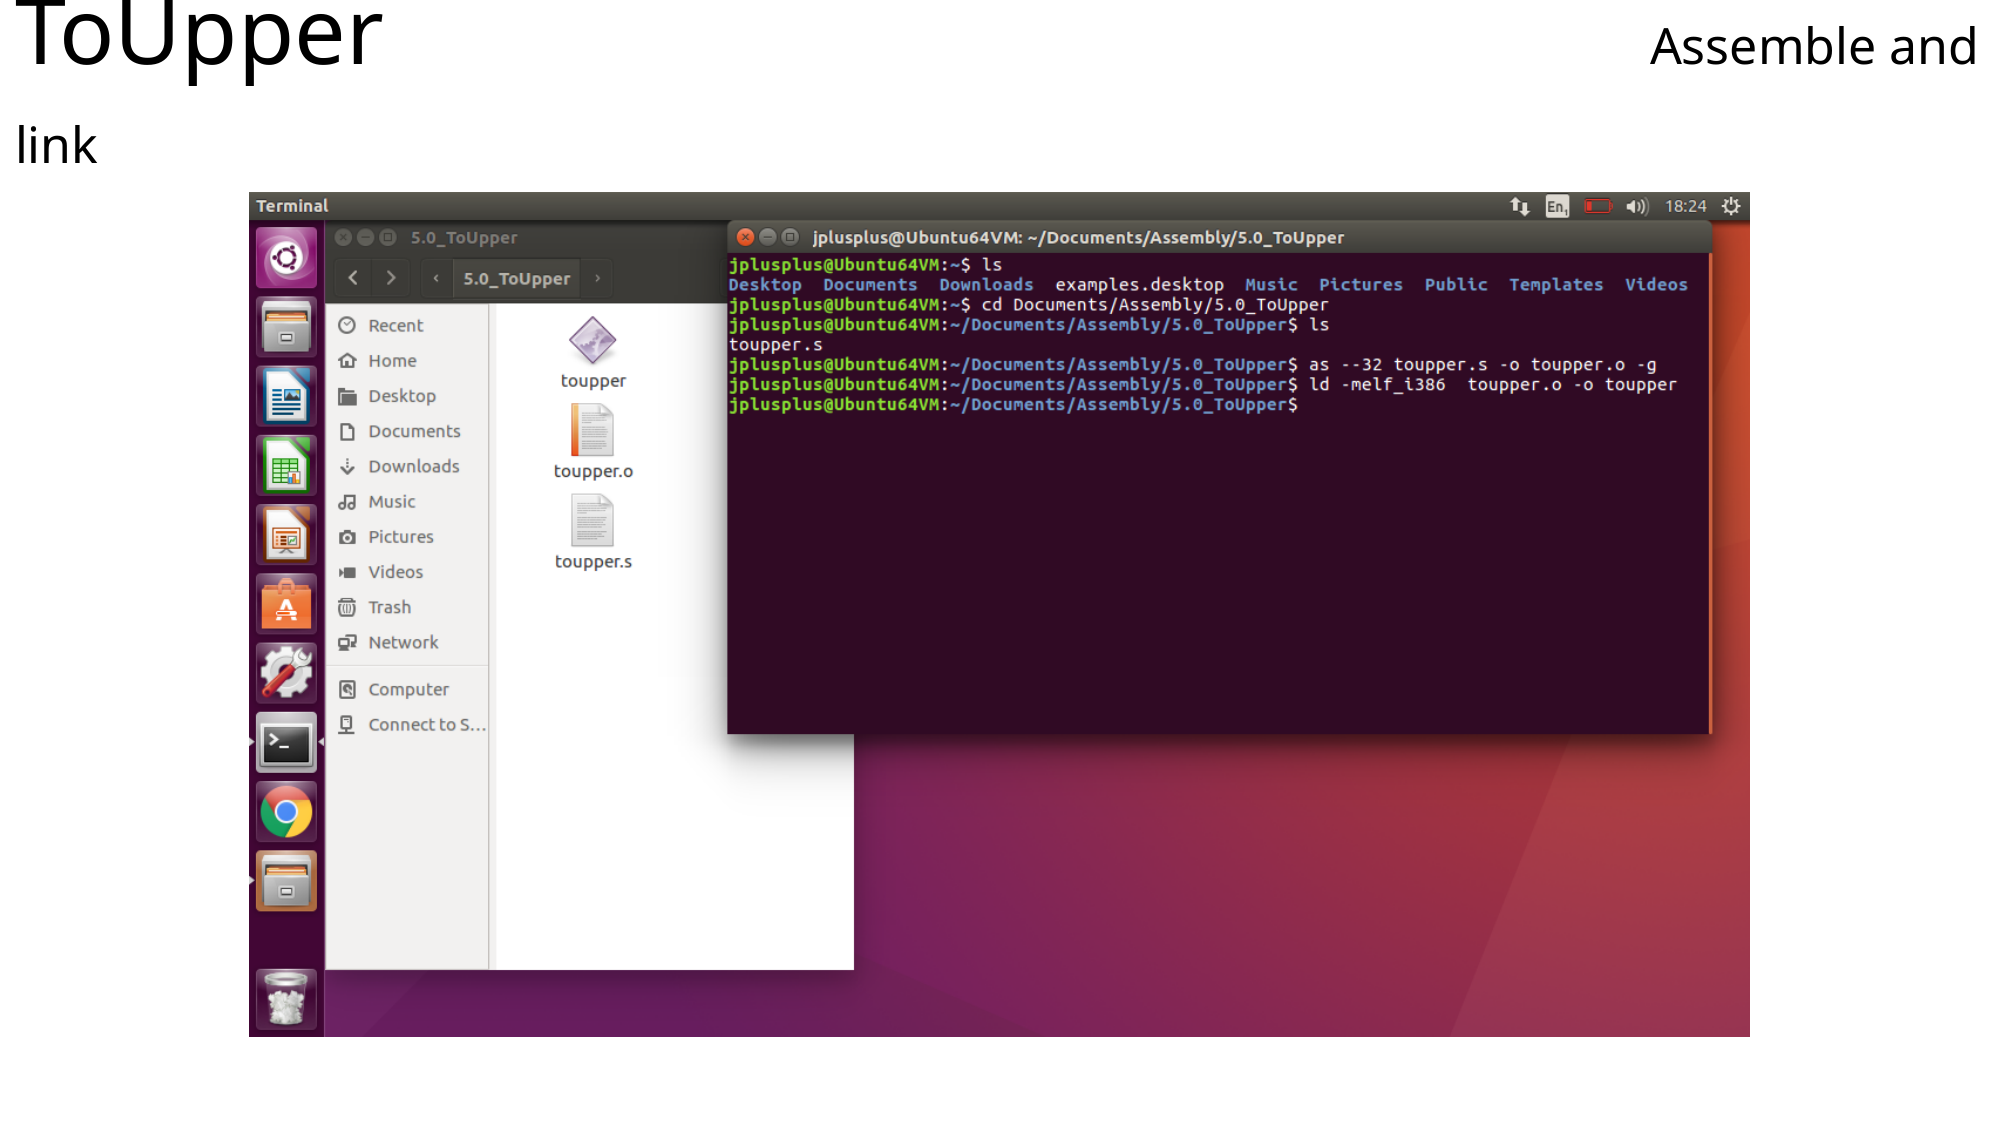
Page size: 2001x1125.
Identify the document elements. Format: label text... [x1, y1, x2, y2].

picture [249, 192, 1750, 1037]
text_box ToUpper Assemble and link [0, 0, 2000, 193]
